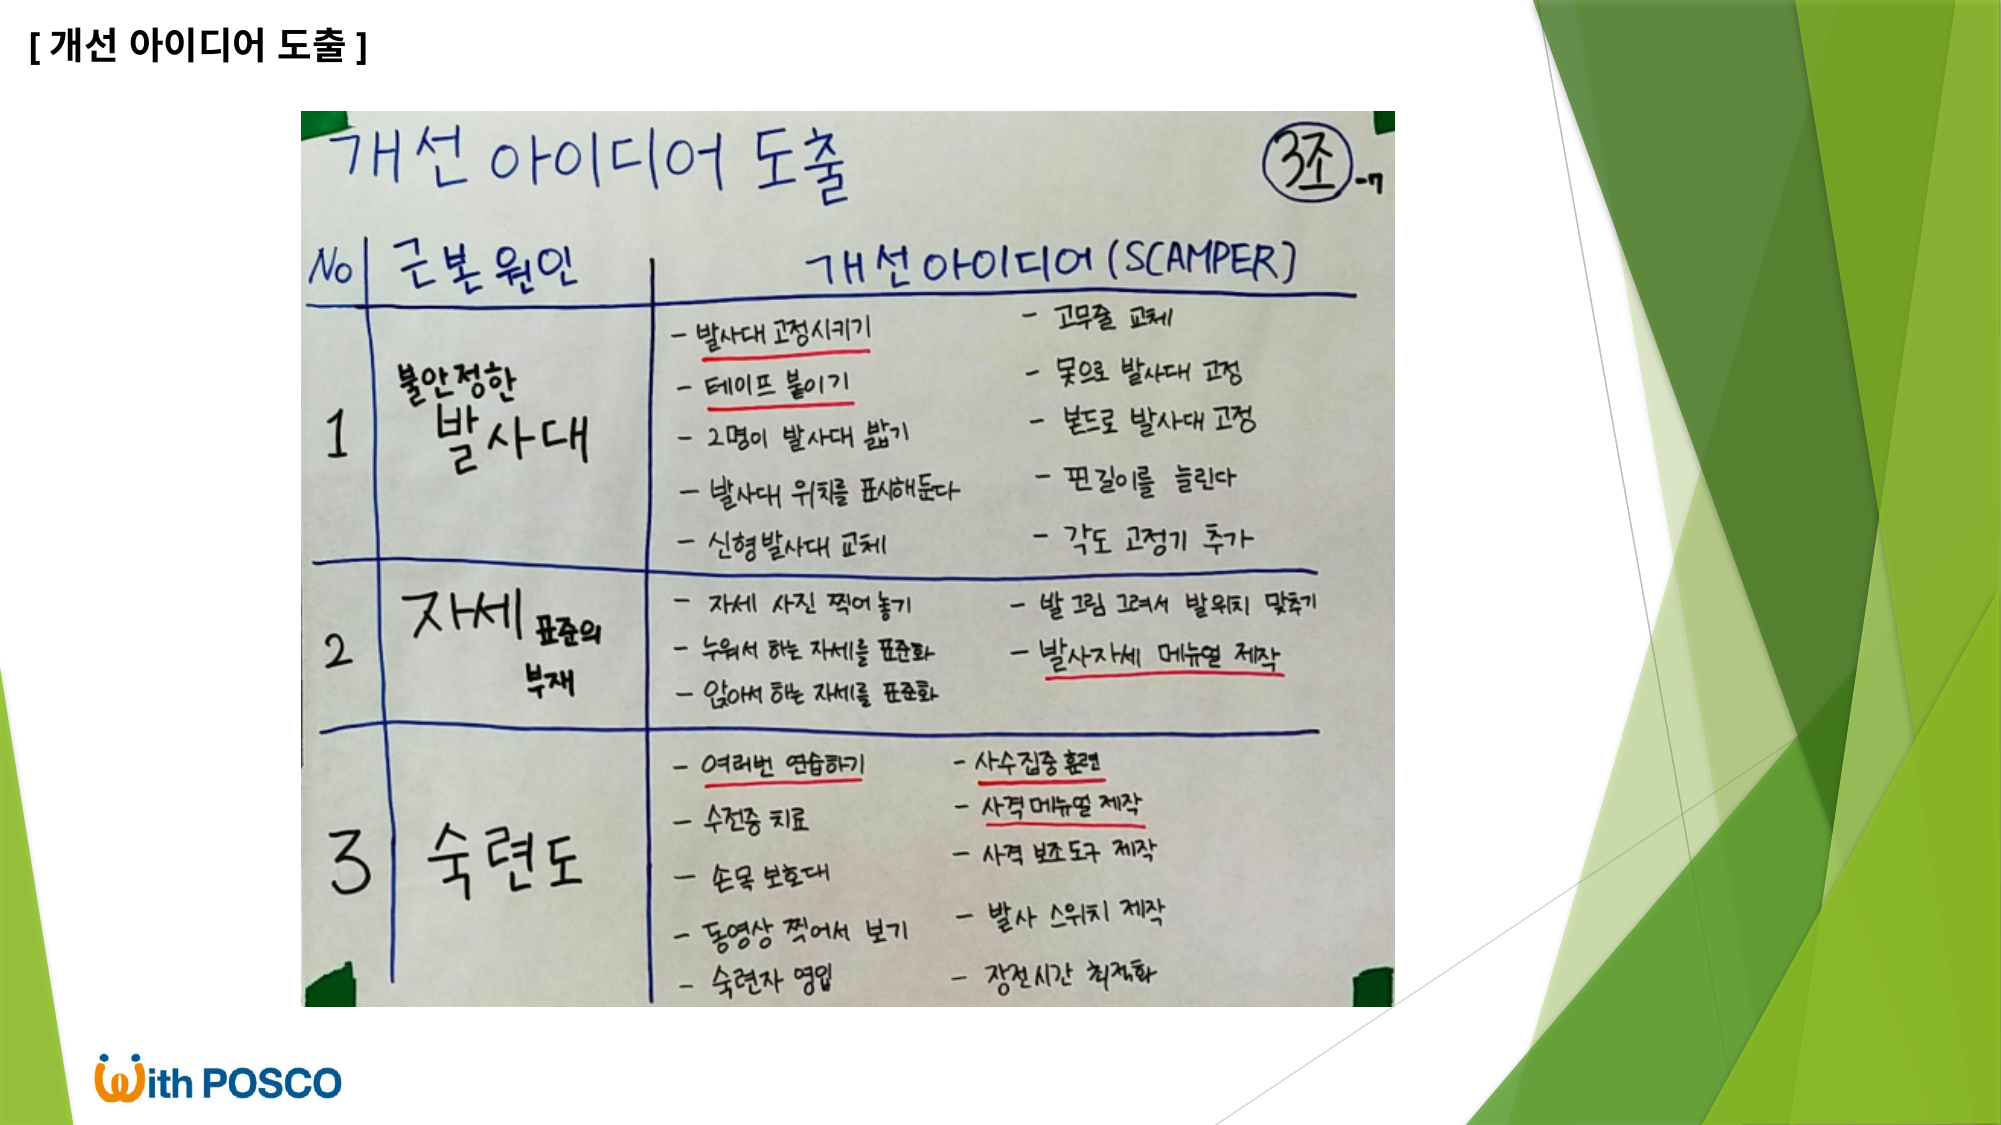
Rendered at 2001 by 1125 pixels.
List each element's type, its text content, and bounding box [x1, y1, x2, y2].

picture [300, 110, 1396, 1008]
picture [88, 1049, 345, 1106]
text_box [개선 아이디어 도출] [13, 14, 769, 75]
